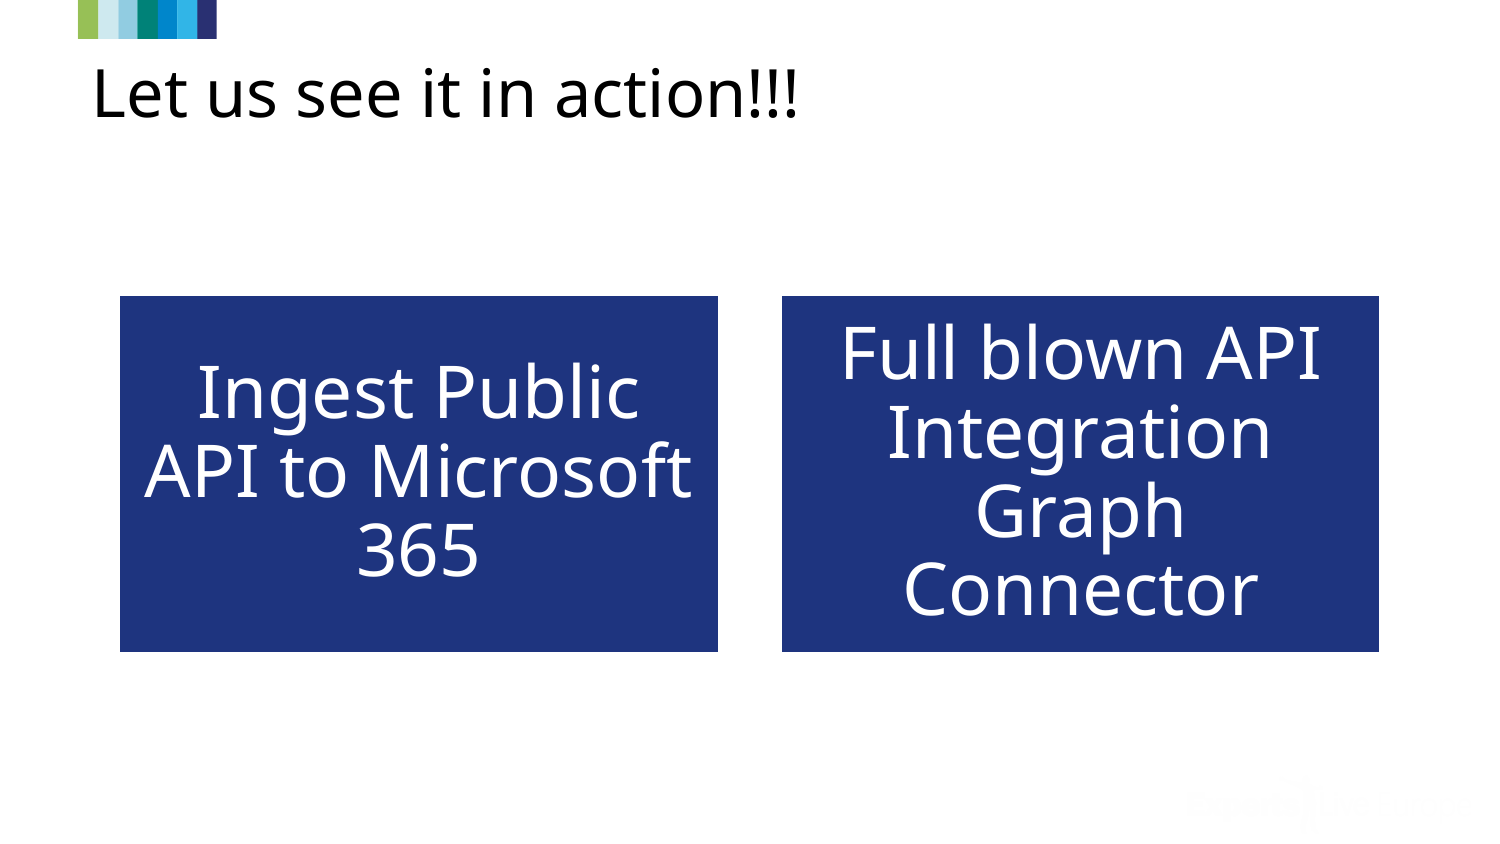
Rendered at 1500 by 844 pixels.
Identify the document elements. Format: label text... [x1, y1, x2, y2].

picture [0, 0, 1500, 844]
title Let us see it in action!!! [76, 43, 1424, 185]
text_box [117, 140, 1382, 808]
